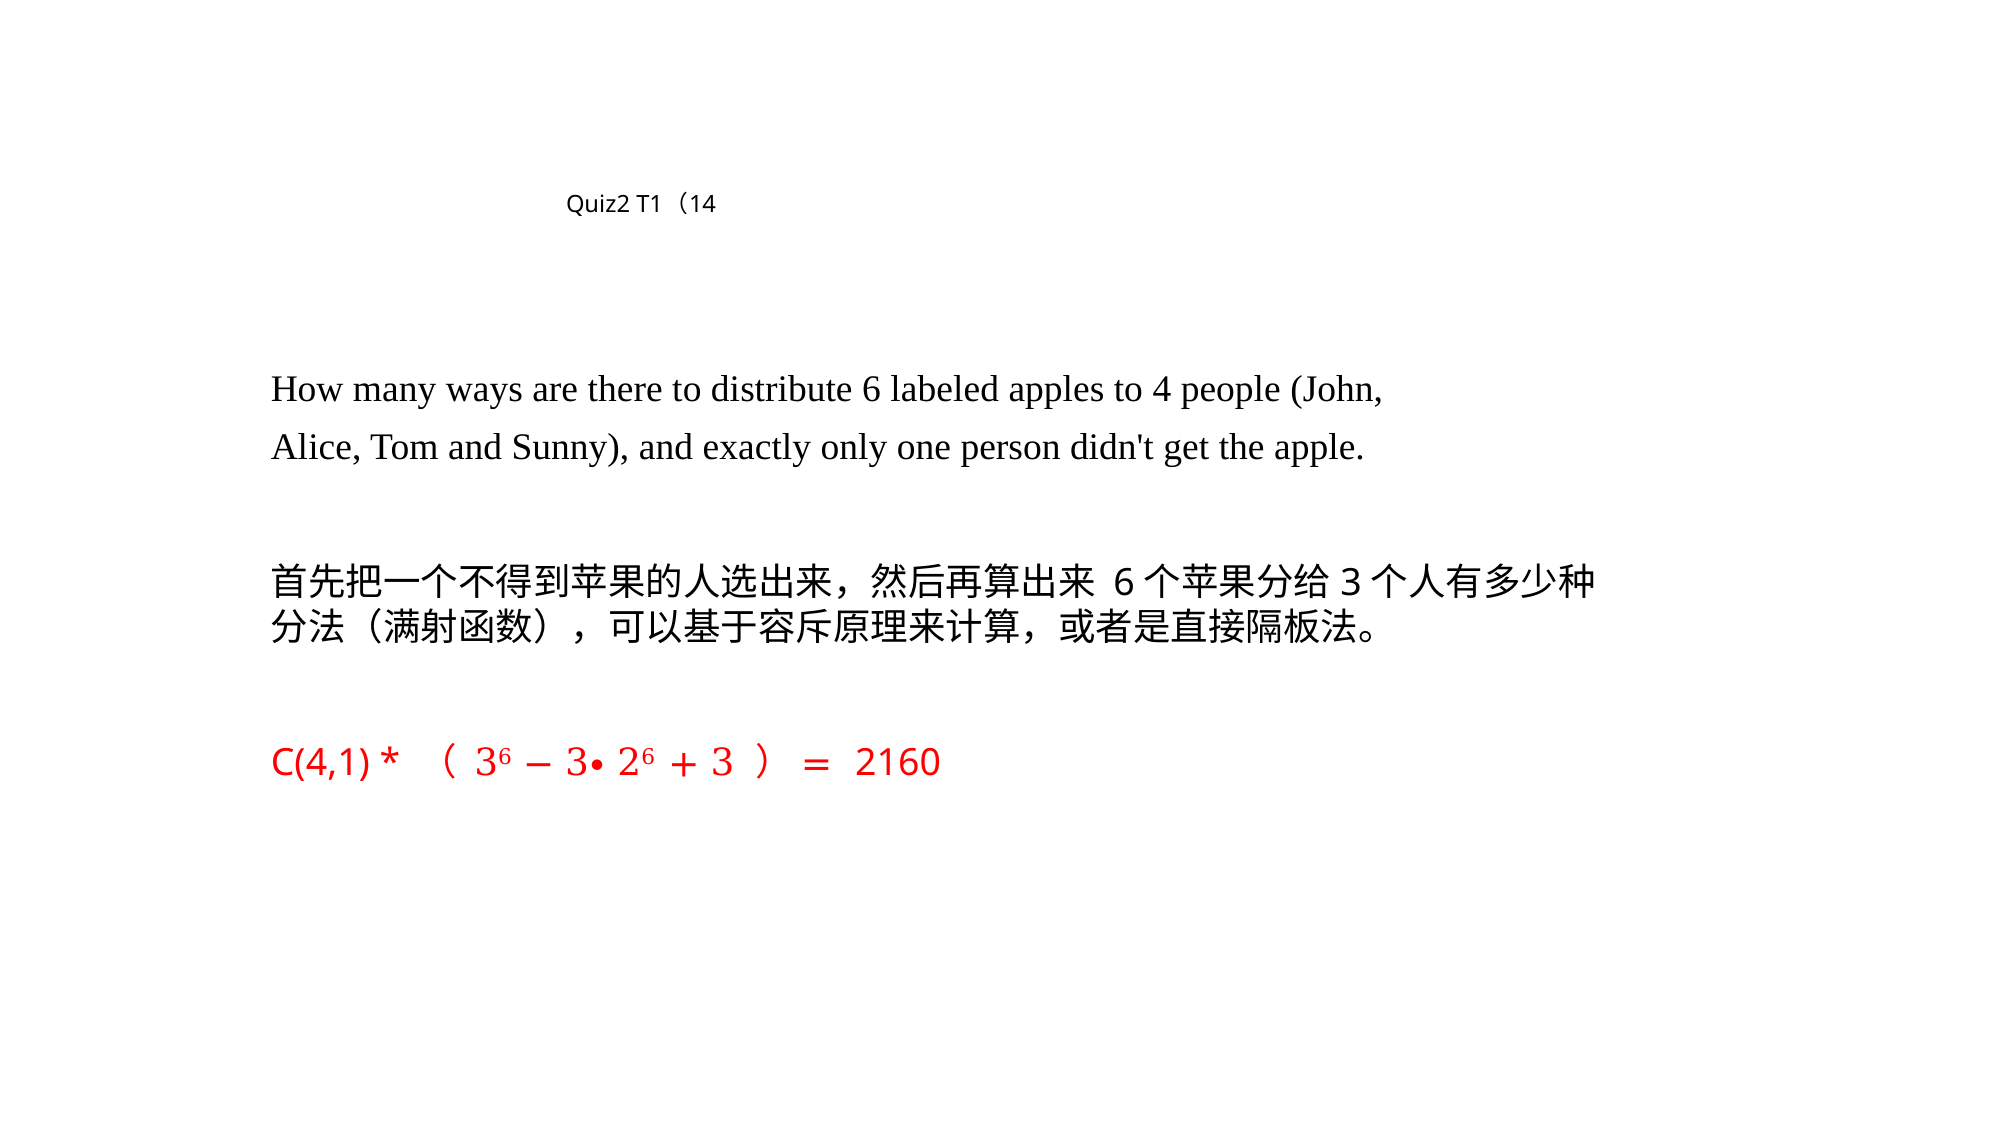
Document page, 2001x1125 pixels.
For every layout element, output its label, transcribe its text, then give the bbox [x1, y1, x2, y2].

text_box 首先把一个不得到苹果的人选出来，然后再算出来 6个苹果分给3个人有多少种分法（满射函数），可以基于容斥原理来计算，或者是直接隔板法。 C(4,1) * （ 36 − 3∙ 26 + 3 ）= 2160 [256, 550, 1639, 791]
title Quiz2 T1（14 [249, 184, 1033, 226]
text_box How many ways are there to distribute 6 labeled apples to 4 people (John, Alice, Tom and Sunny), and exactly only one person didn't get the apple. [256, 343, 1470, 475]
